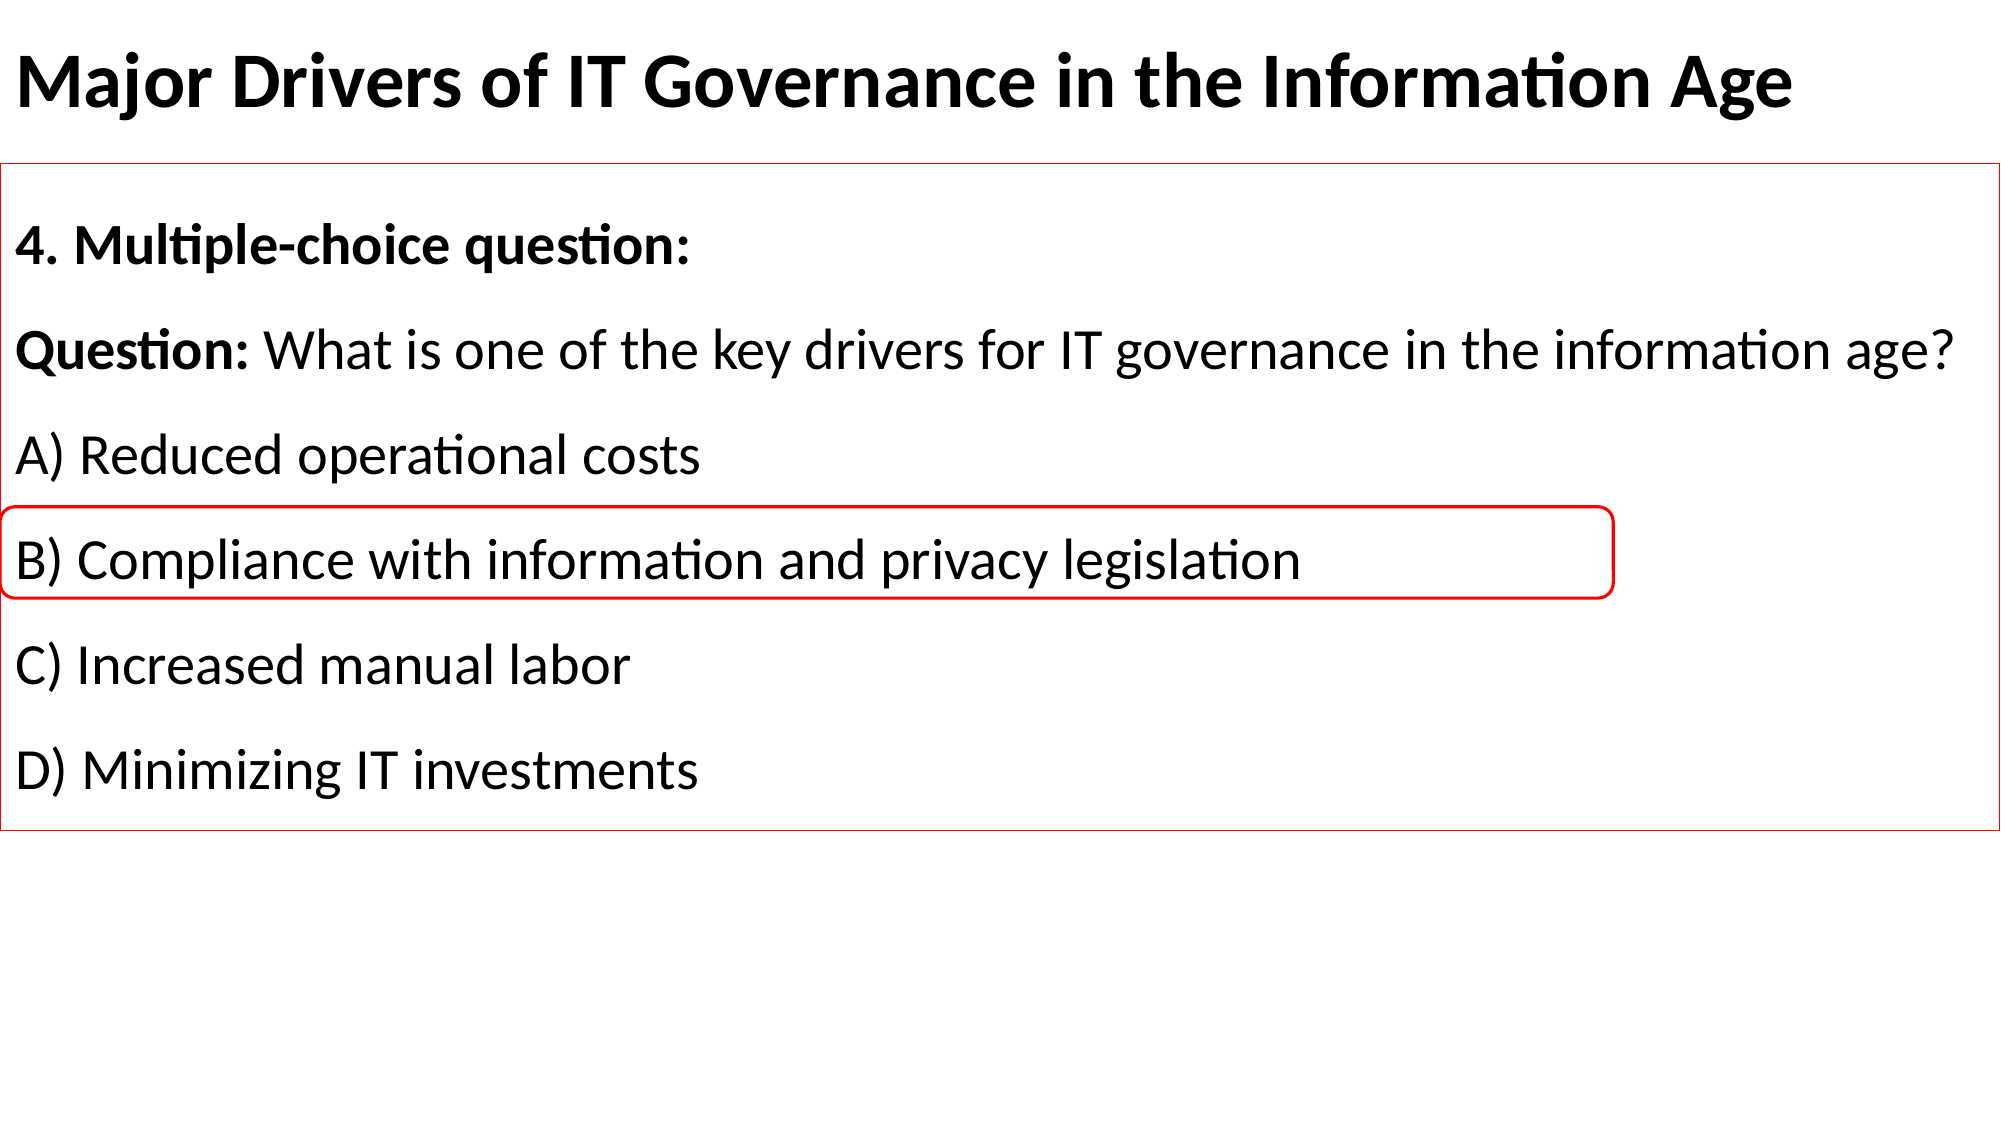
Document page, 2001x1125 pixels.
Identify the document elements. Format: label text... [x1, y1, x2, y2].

title Major Drivers of IT Governance in the Information Age [0, 0, 2000, 163]
list 4. Multiple-choice question: Question: What is one of the key drivers for IT governance in the information age? A) Reduced operational costs B) Compliance with information and privacy legislation C) Increased manual labor D) Minimizing IT investments [0, 163, 2000, 831]
text_box [0, 505, 1615, 600]
